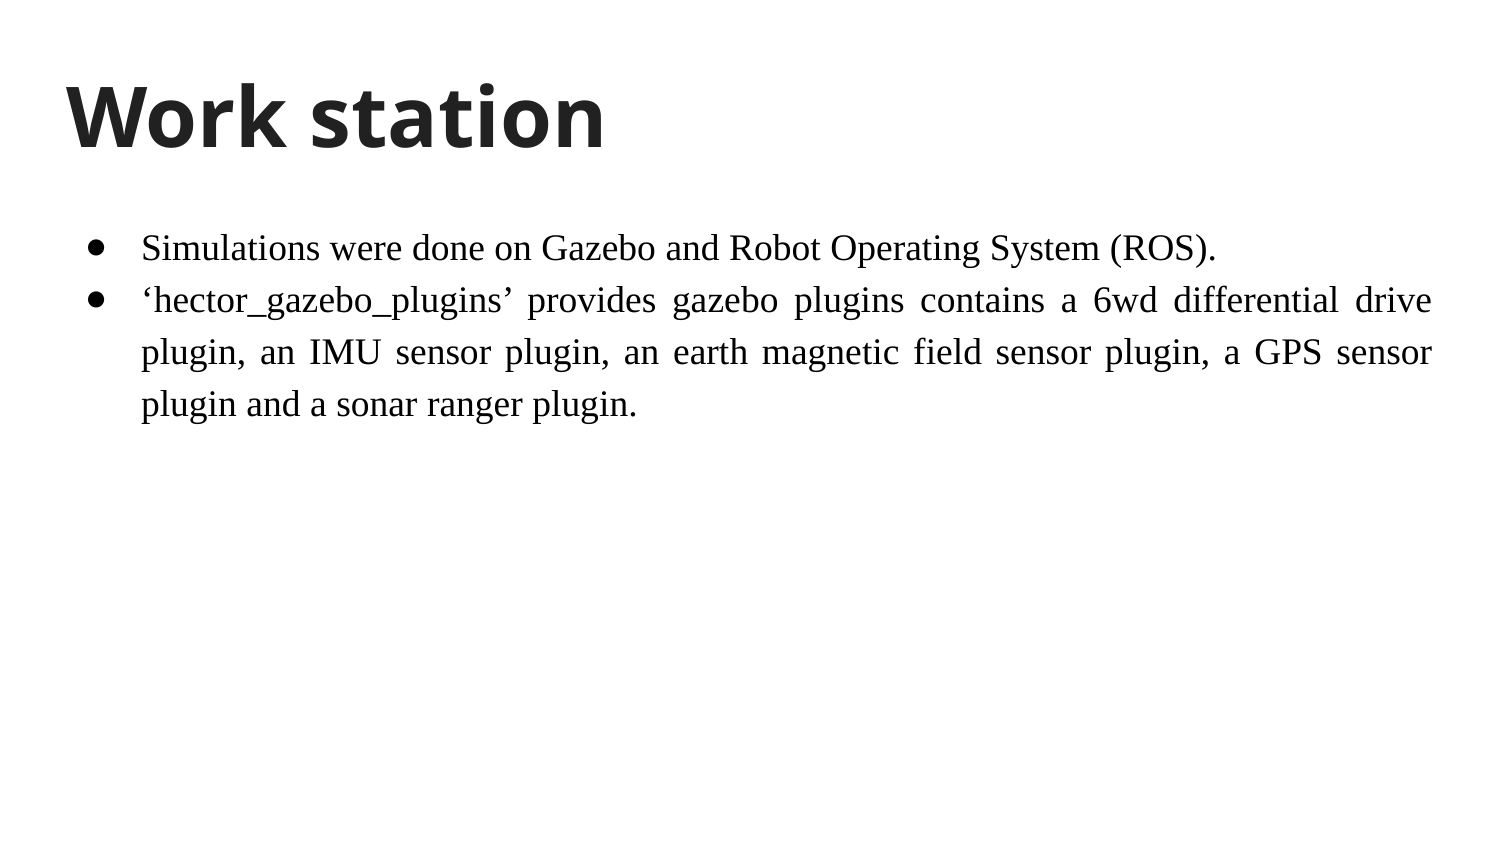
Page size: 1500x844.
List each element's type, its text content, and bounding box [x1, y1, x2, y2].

title Work station [51, 48, 1449, 180]
list Simulations were done on Gazebo and Robot Operating System (ROS). ‘hector_gazebo_plugins’ provides gazebo plugins contains a 6wd differential drive plugin, an IMU sensor plugin, an earth magnetic field sensor plugin, a GPS sensor plugin and a sonar ranger plugin. [51, 201, 1449, 750]
